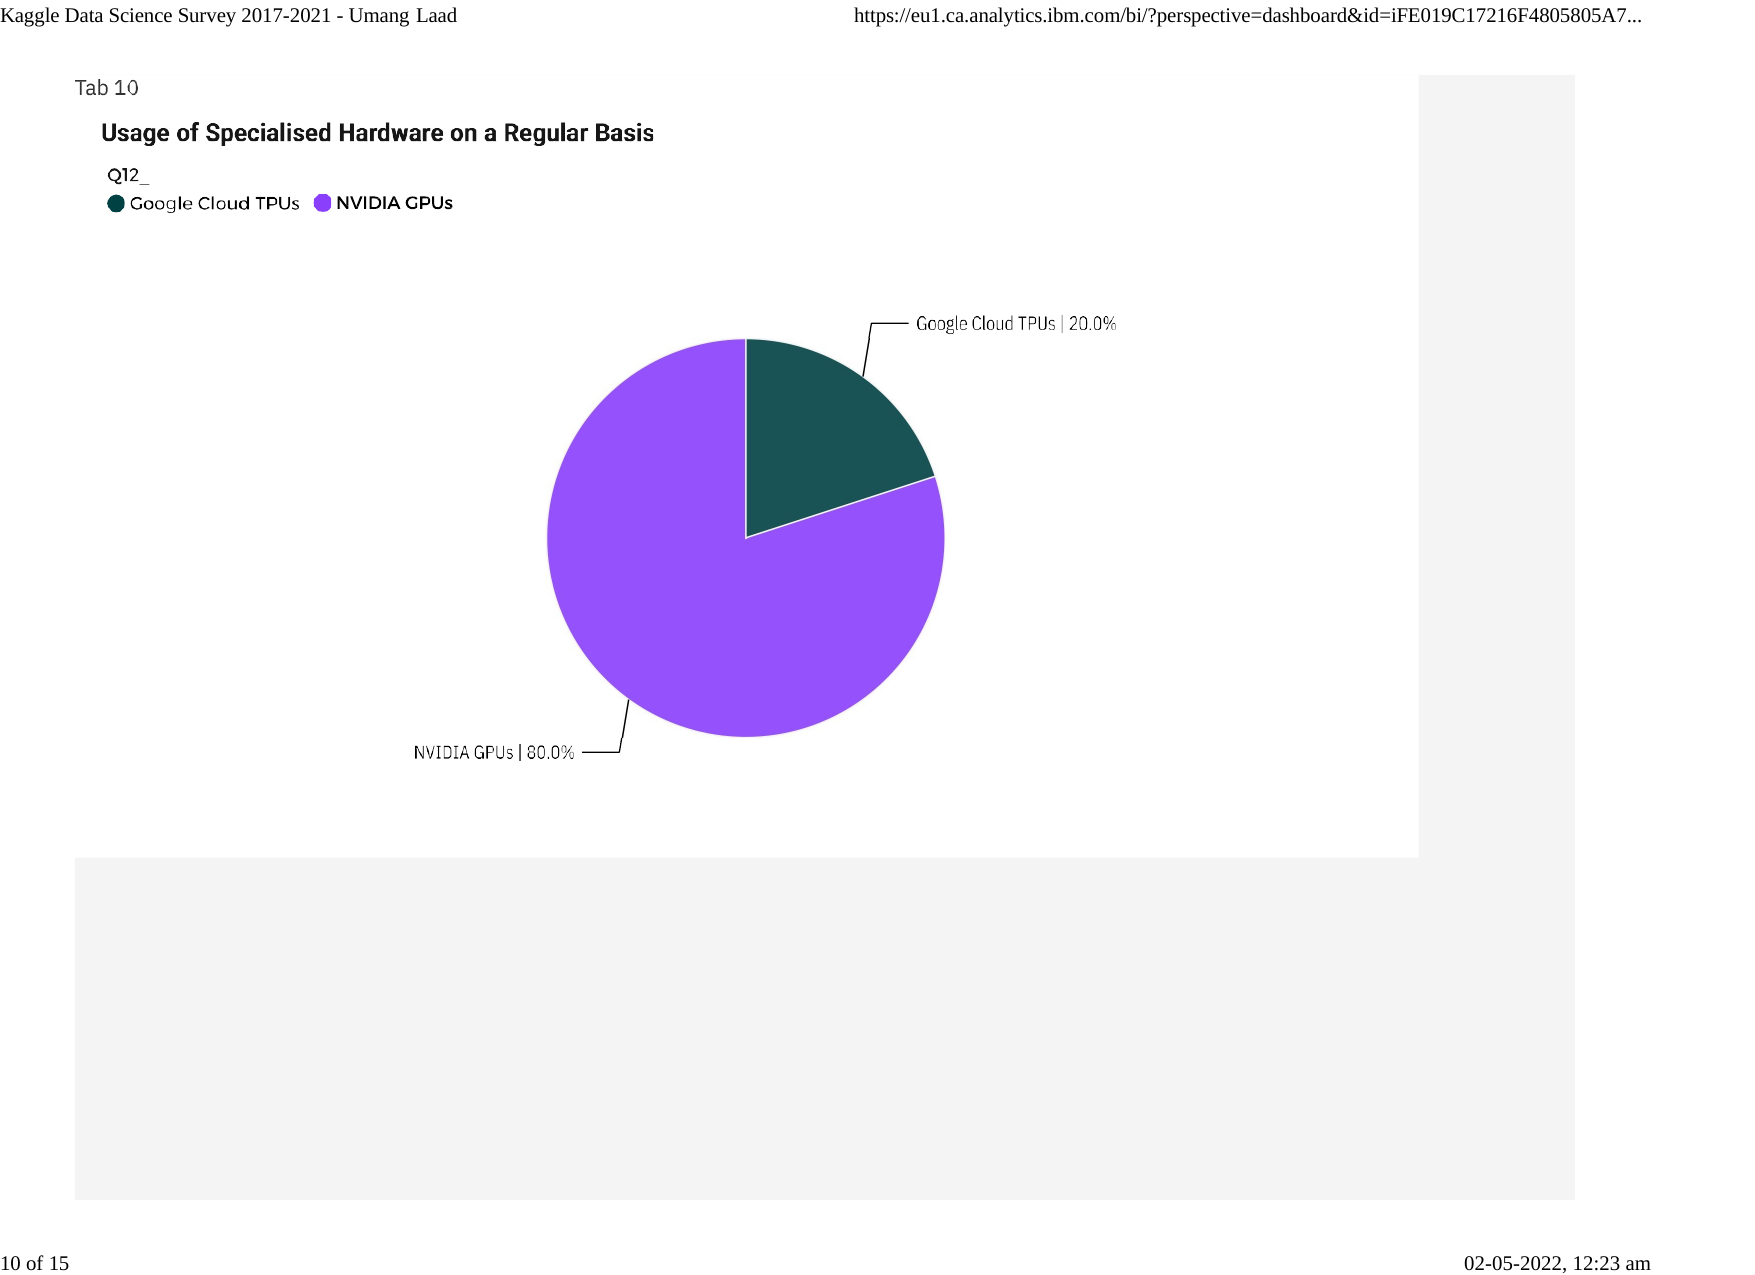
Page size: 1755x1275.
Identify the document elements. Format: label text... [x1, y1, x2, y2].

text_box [313, 193, 453, 212]
text_box [86, 83, 96, 96]
text_box [107, 168, 299, 213]
text_box Kaggle Data Science Survey 2017-2021 - Umang Laad [0, 0, 462, 27]
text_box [414, 315, 1116, 762]
text_box 10 of 15 [0, 1250, 72, 1275]
text_box [102, 122, 654, 146]
text_box [98, 79, 108, 96]
text_box [127, 79, 138, 96]
text_box [74, 101, 1419, 858]
text_box [114, 80, 126, 95]
footer 02-05-2022, 12:23 am [1462, 1250, 1653, 1275]
text_box [75, 80, 87, 95]
text_box https://eu1.ca.analytics.ibm.com/bi/?perspective=dashboard&id=iFE019C17216F4805805A7... [852, 0, 1653, 27]
